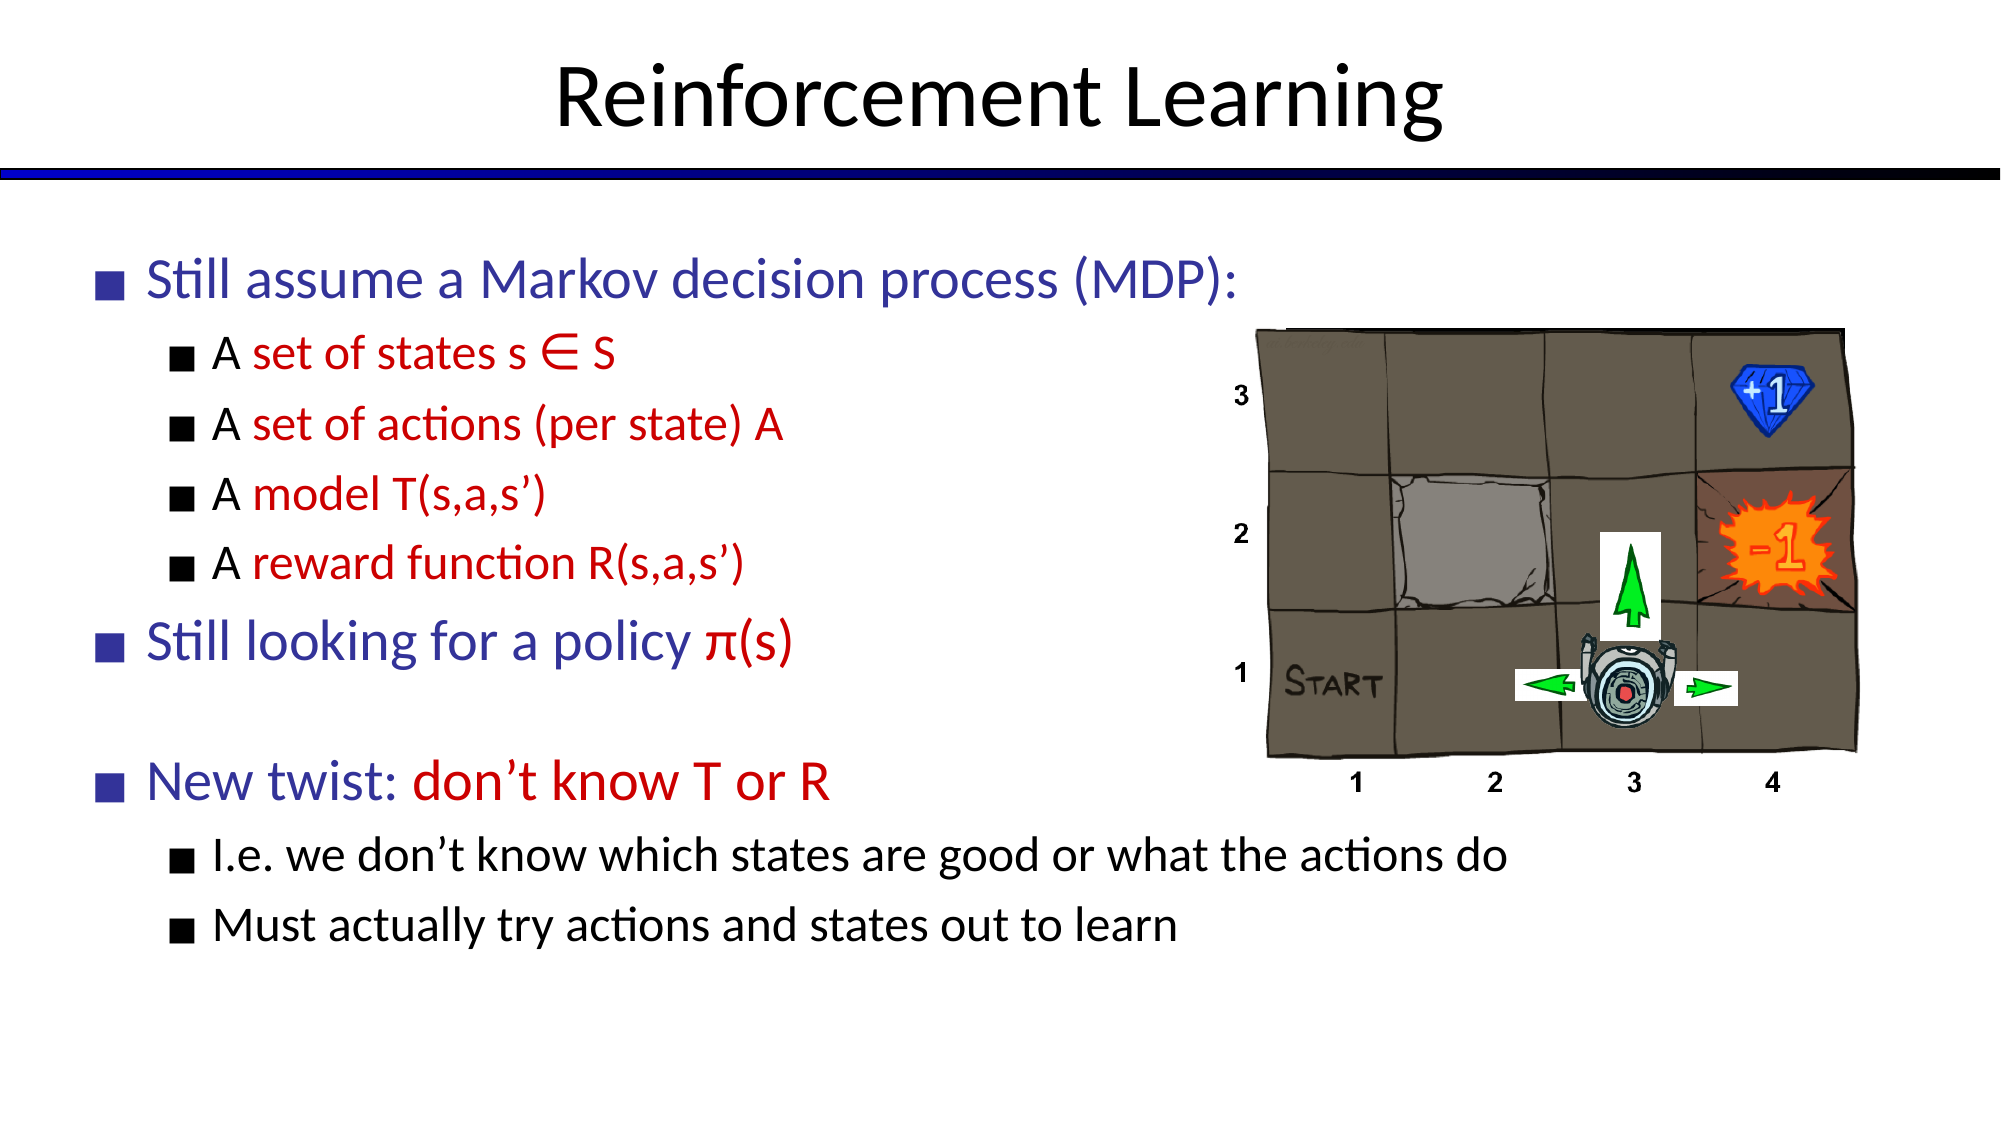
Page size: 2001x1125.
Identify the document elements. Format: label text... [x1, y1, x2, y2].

title Reinforcement Learning [0, 0, 2000, 184]
picture [1225, 319, 1866, 806]
list Still assume a Markov decision process (MDP): A set of states s ∈ S A set of actions (per state) A A model T(s,a,s’) A reward function R(s,a,s’) Still looking for a policy π(s) New twist: don’t know T or R I.e. we don’t know which states are good or what the actions do Must actually try actions and states out to learn [75, 232, 1888, 975]
